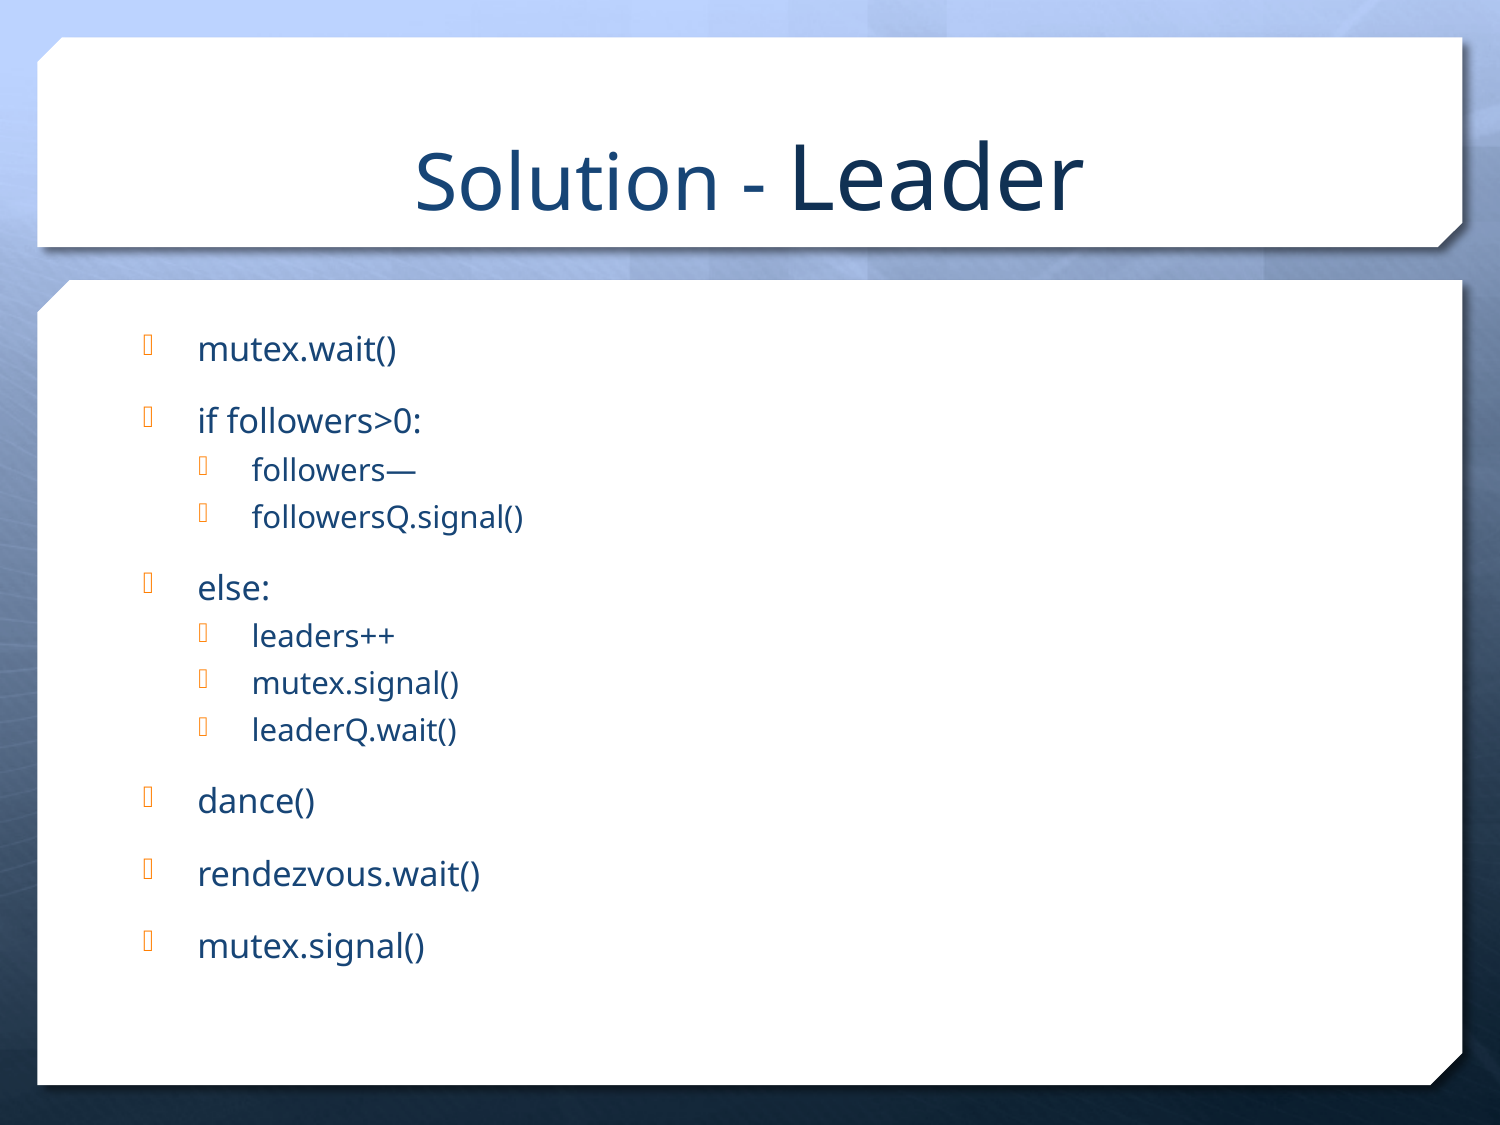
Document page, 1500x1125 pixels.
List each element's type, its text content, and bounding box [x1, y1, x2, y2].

title Solution - Leader [127, 48, 1372, 236]
list mutex.wait() if followers>0: followers— followersQ.signal() else: leaders++ mutex.signal() leaderQ.wait() dance() rendezvous.wait() mutex.signal() [127, 319, 1372, 978]
